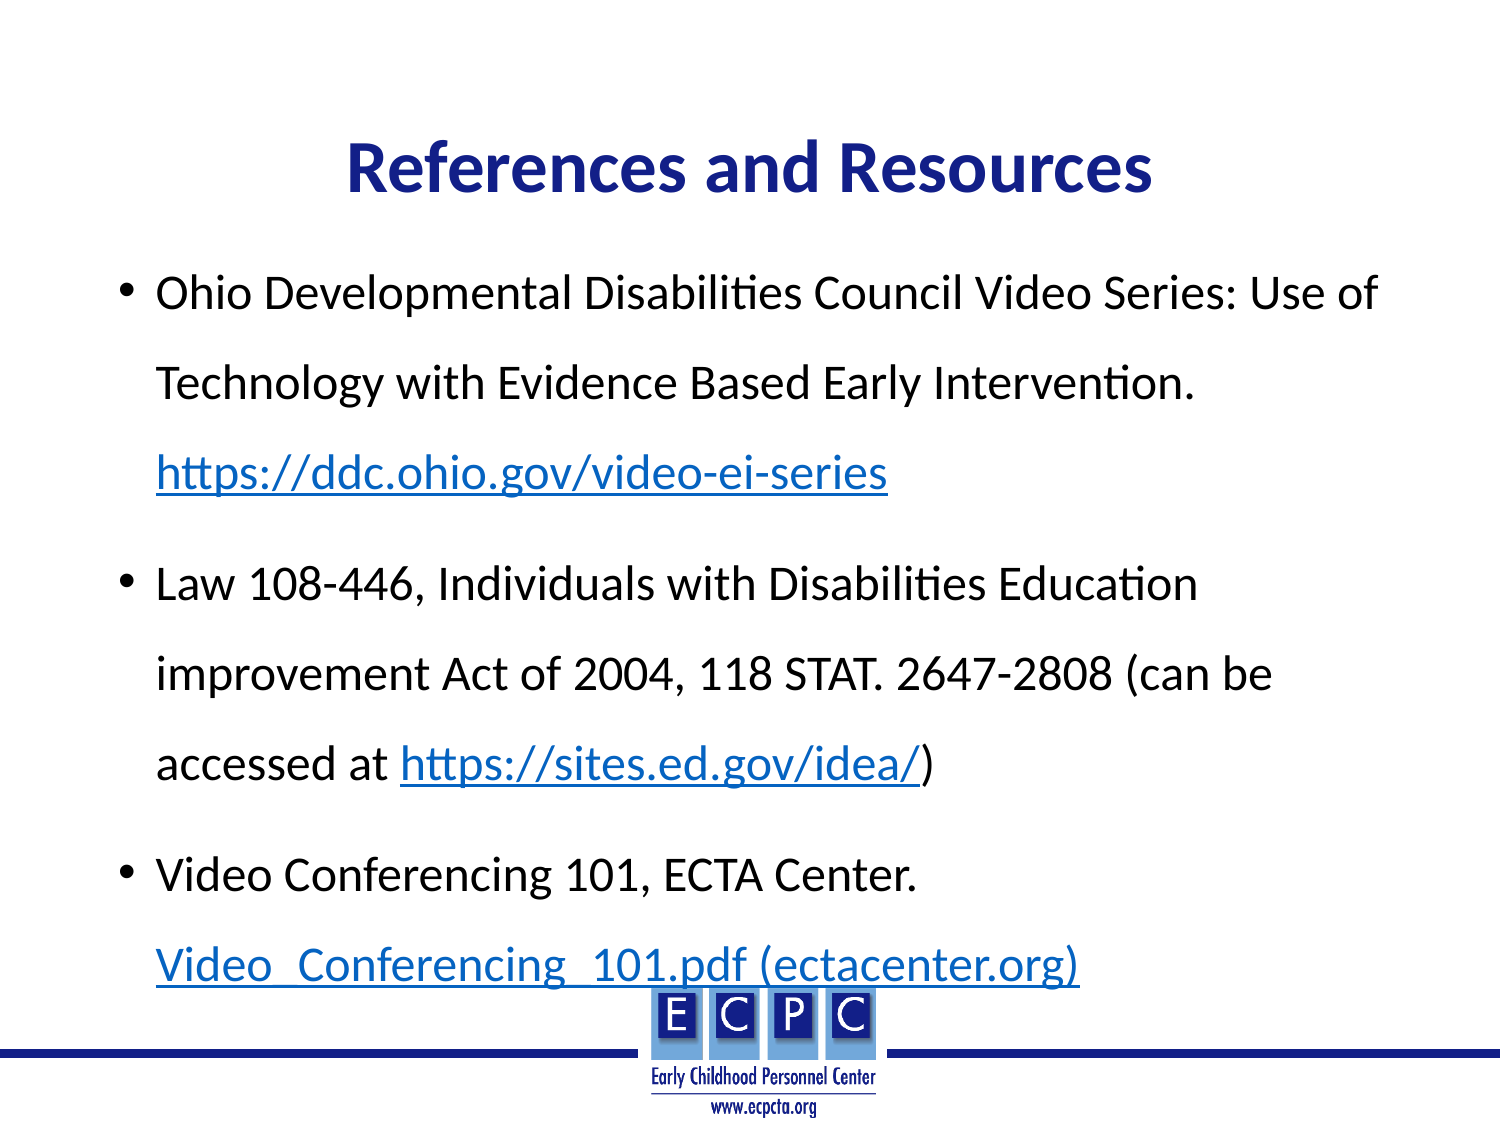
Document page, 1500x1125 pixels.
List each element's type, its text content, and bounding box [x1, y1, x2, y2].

picture [651, 1014, 876, 1118]
title References and Resources [103, 59, 1397, 221]
list Ohio Developmental Disabilities Council Video Series: Use of Technology with Evidence Based Early Intervention. https://ddc.ohio.gov/video-ei-series Law 108-446, Individuals with Disabilities Education improvement Act of 2004, 118 STAT. 2647-2808 (can be accessed at https://sites.ed.gov/idea/) Video Conferencing 101, ECTA Center. Video_Conferencing_101.pdf (ectacenter.org) [103, 221, 1397, 1014]
